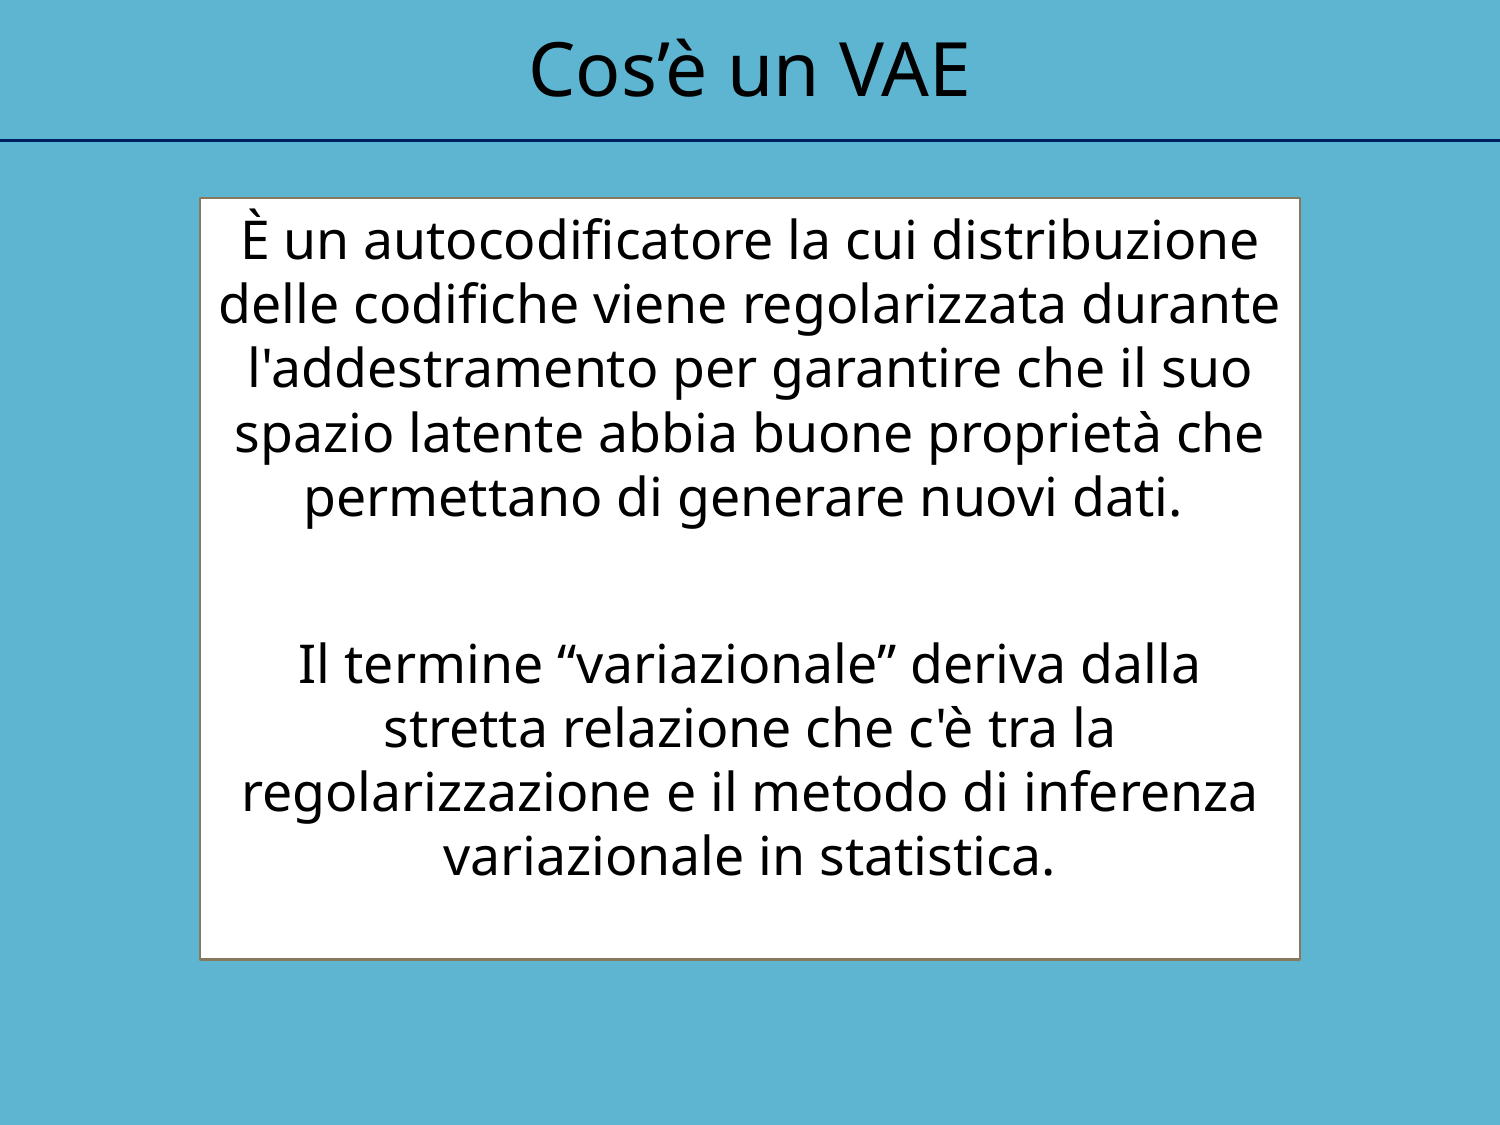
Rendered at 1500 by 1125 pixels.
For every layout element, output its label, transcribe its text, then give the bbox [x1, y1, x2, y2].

text_box Cos’è un VAE [211, 14, 1289, 119]
subtitle È un autocodificatore la cui distribuzione delle codifiche viene regolarizzata durante l'addestramento per garantire che il suo spazio latente abbia buone proprietà che permettano di generare nuovi dati. Il termine “variazionale” deriva dalla stretta relazione che c'è tra la regolarizzazione e il metodo di inferenza variazionale in statistica. [199, 197, 1301, 961]
